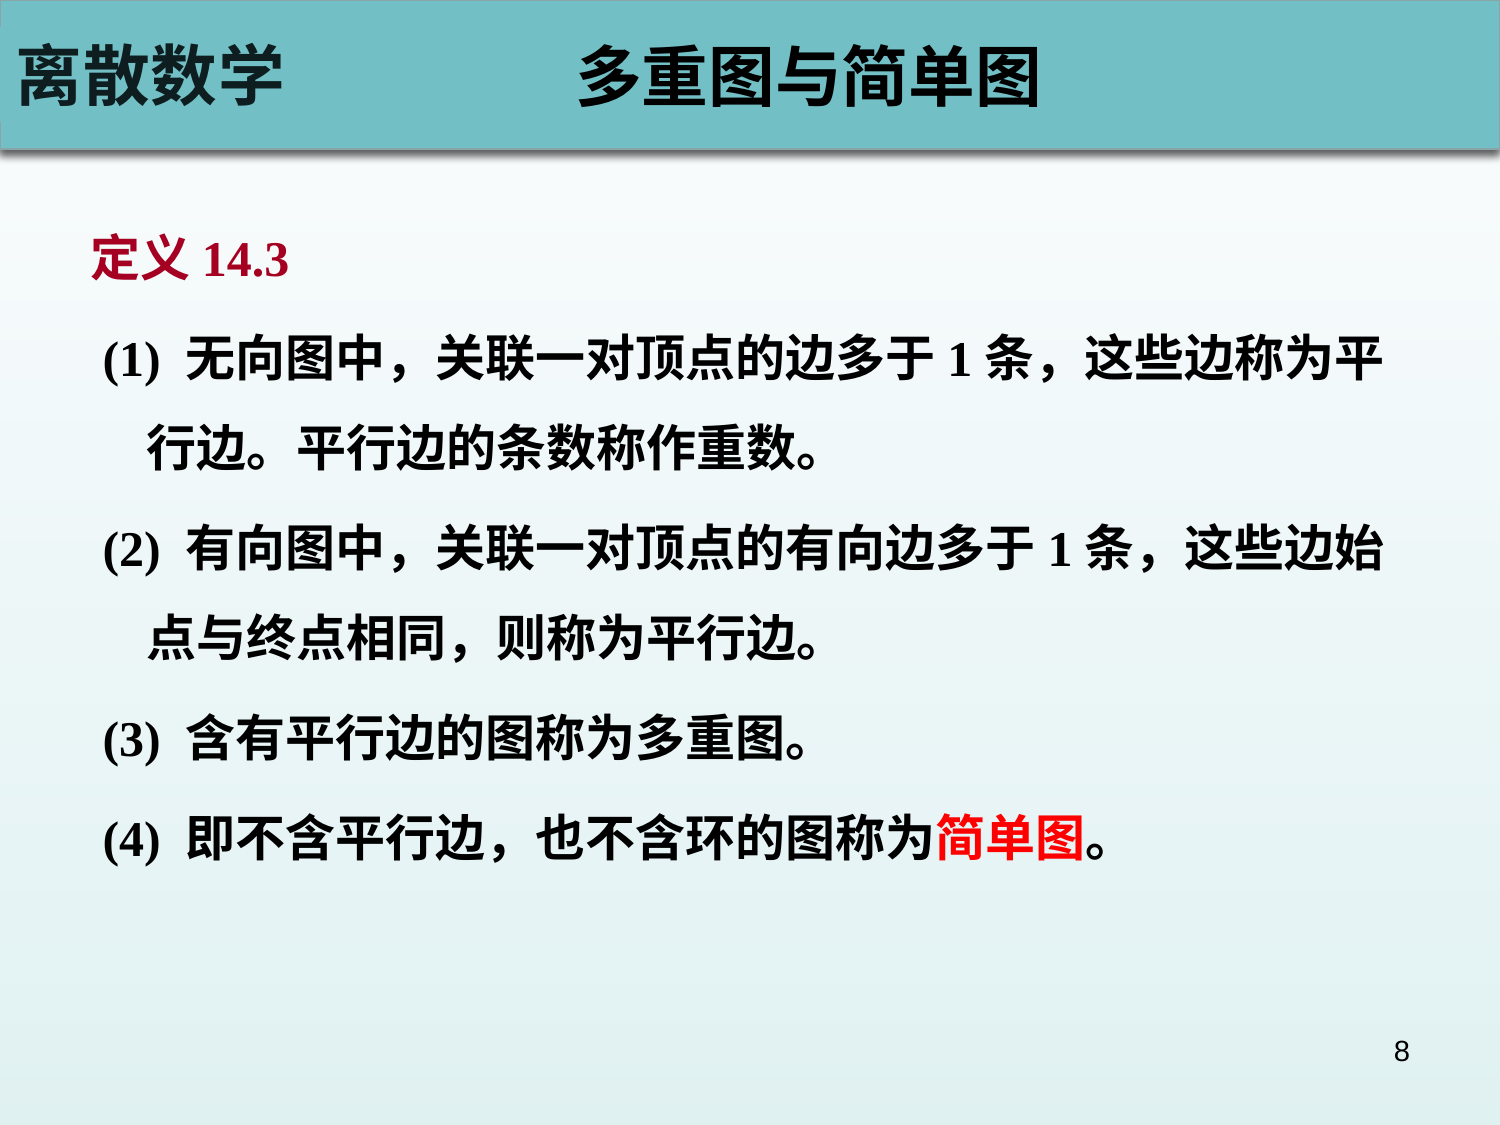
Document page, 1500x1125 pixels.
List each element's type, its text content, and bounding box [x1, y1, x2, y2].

slide_number 8 [1074, 1024, 1425, 1103]
list 定义14.3 (1) 无向图中，关联一对顶点的边多于1条，这些边称为平行边。平行边的条数称作重数。 (2) 有向图中，关联一对顶点的有向边多于1条，这些边始点与终点相同，则称为平行边。 (3) 含有平行边的图称为多重图。 (4) 即不含平行边，也不含环的图称为简单图。 [75, 188, 1425, 1063]
title 多重图与简单图 [306, 40, 1311, 109]
